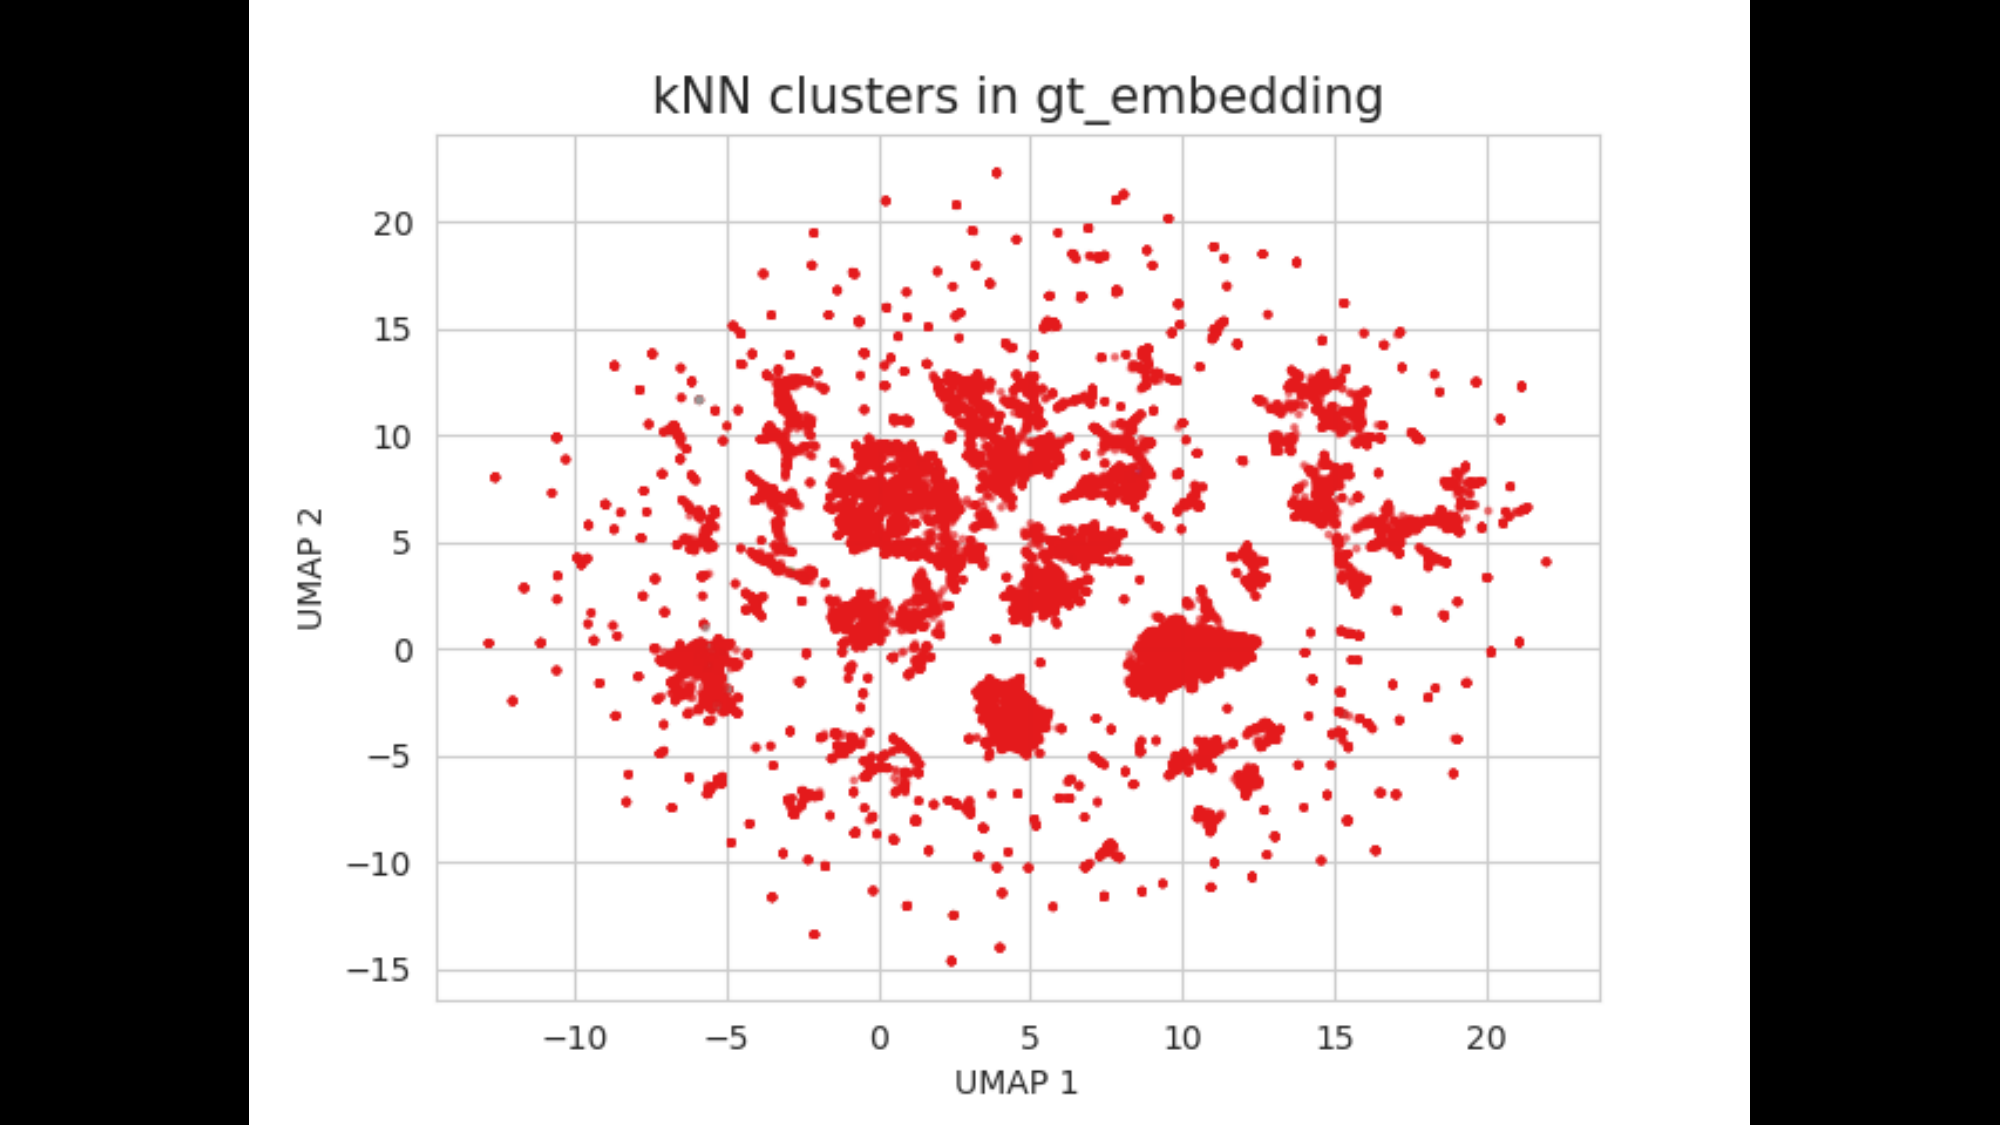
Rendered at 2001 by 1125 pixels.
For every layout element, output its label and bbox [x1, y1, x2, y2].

picture [249, 0, 1750, 1125]
